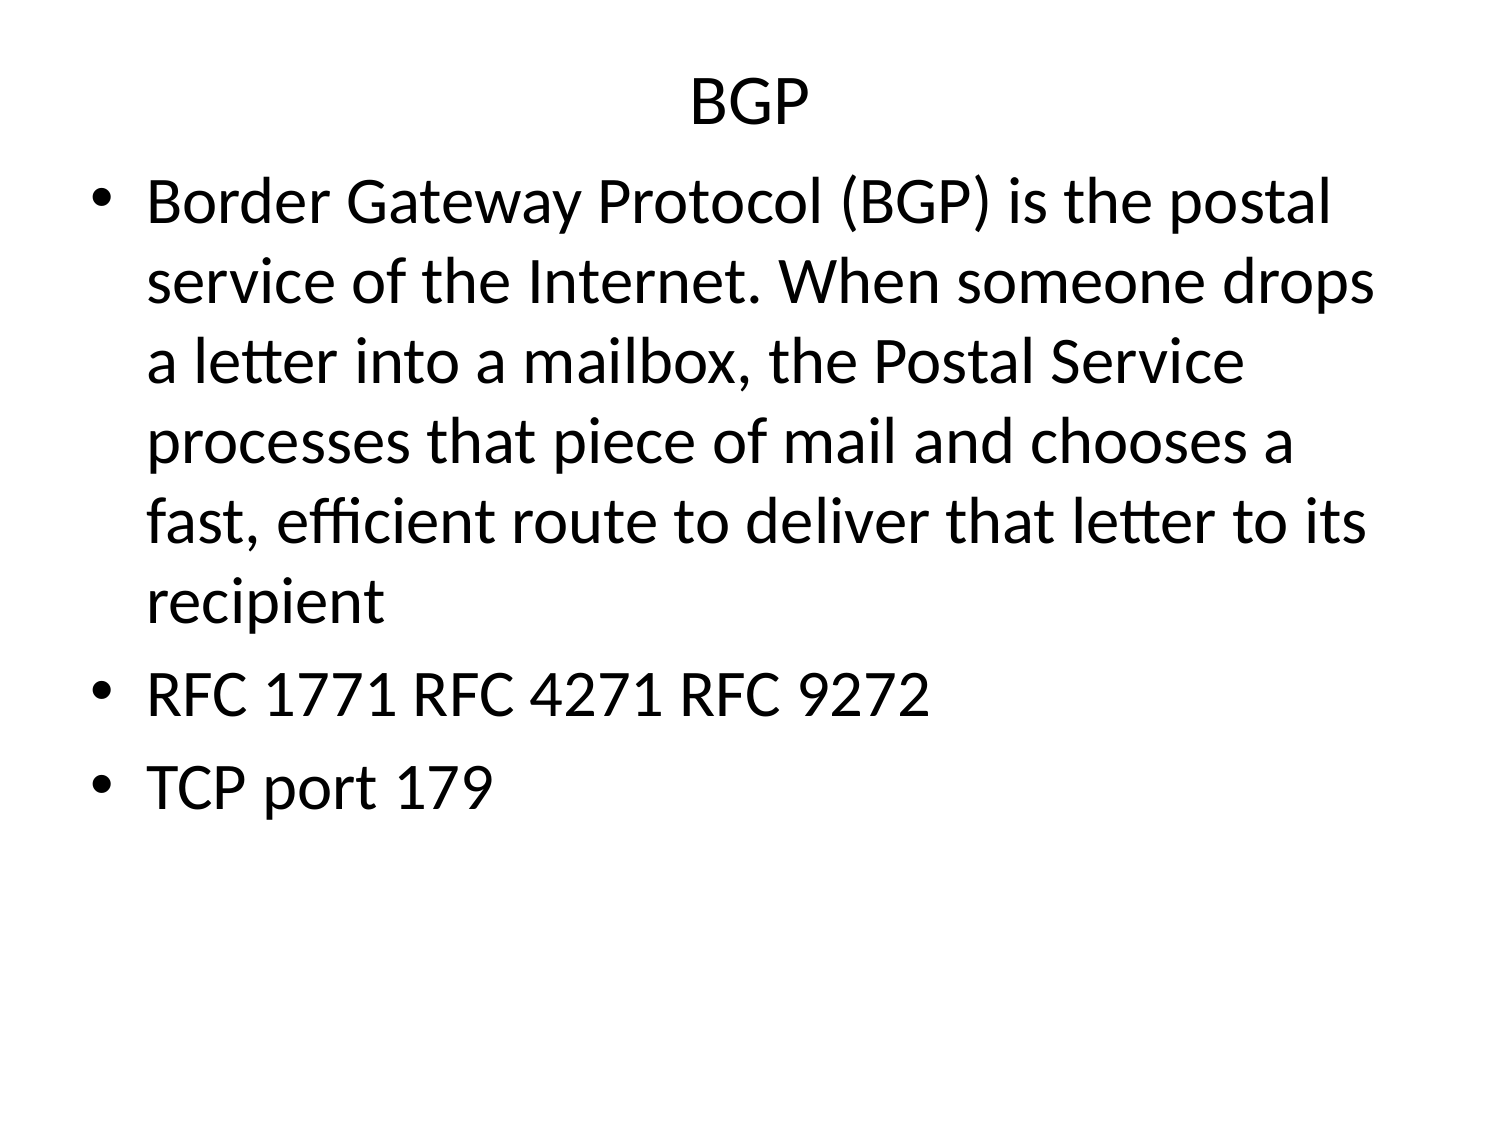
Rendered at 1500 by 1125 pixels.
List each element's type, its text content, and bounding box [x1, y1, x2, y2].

list Border Gateway Protocol (BGP) is the postal service of the Internet. When someone drops a letter into a mailbox, the Postal Service processes that piece of mail and chooses a fast, efficient route to deliver that letter to its recipient RFC 1771 RFC 4271 RFC 9272 TCP port 179 [75, 149, 1425, 1005]
title BGP [75, 45, 1425, 149]
